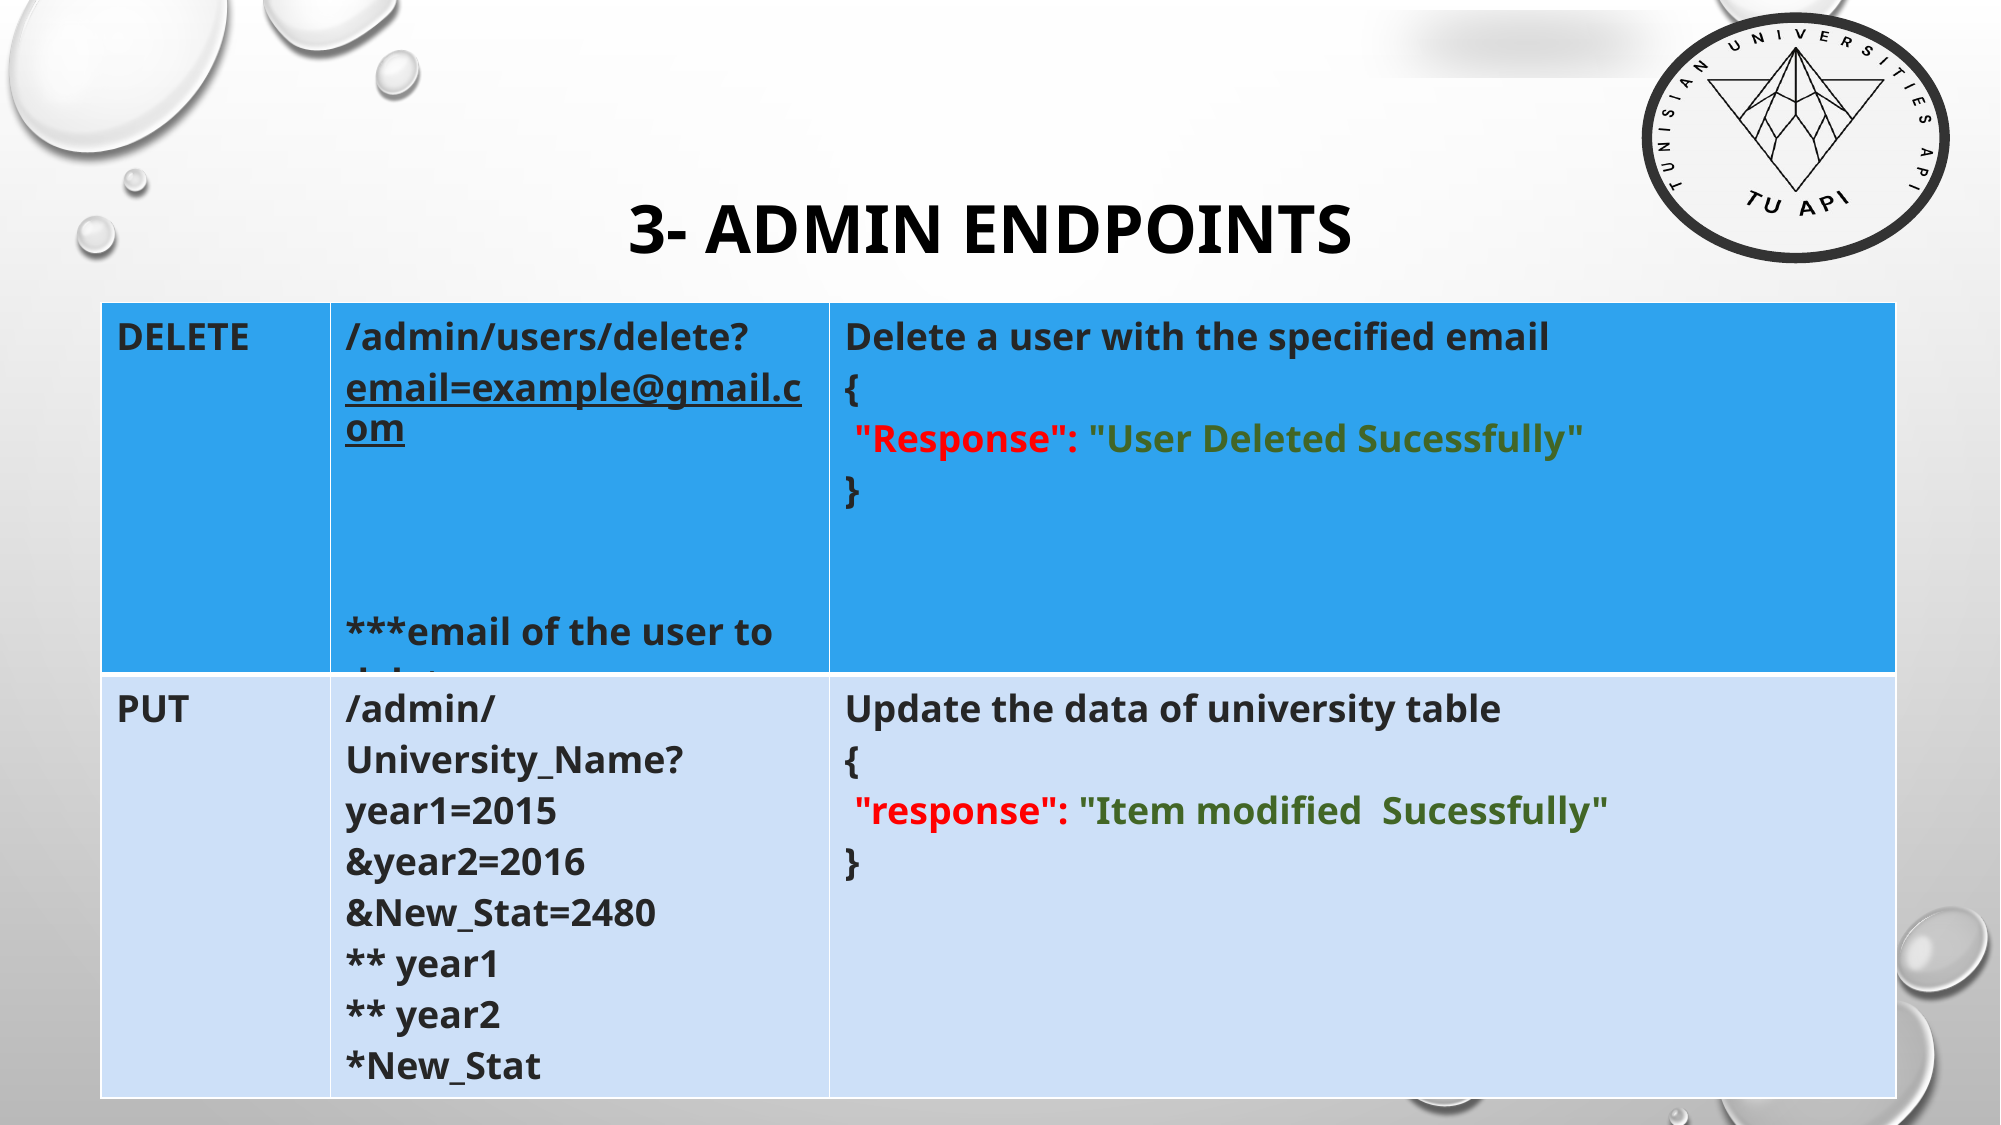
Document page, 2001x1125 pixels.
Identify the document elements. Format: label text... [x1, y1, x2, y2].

table_cell /admin/University_Name?year1=2015 &year2=2016 &New_Stat=2480 ** year1 ** year2 *New_Stat [331, 677, 829, 1097]
table_cell Update the data of university table { "response": "Item modified Sucessfully" } [830, 677, 1895, 1097]
table_header /admin/users/delete? email=example@gmail.com ***email of the user to delete [331, 303, 829, 672]
table_cell PUT [102, 677, 330, 1097]
table_header Delete a user with the specified email { "Response": "User Deleted Sucessfully" } [830, 303, 1895, 672]
table_header DELETE [102, 303, 330, 672]
picture [0, 0, 2000, 1125]
title 3- Admin endpoints [149, 101, 1851, 302]
